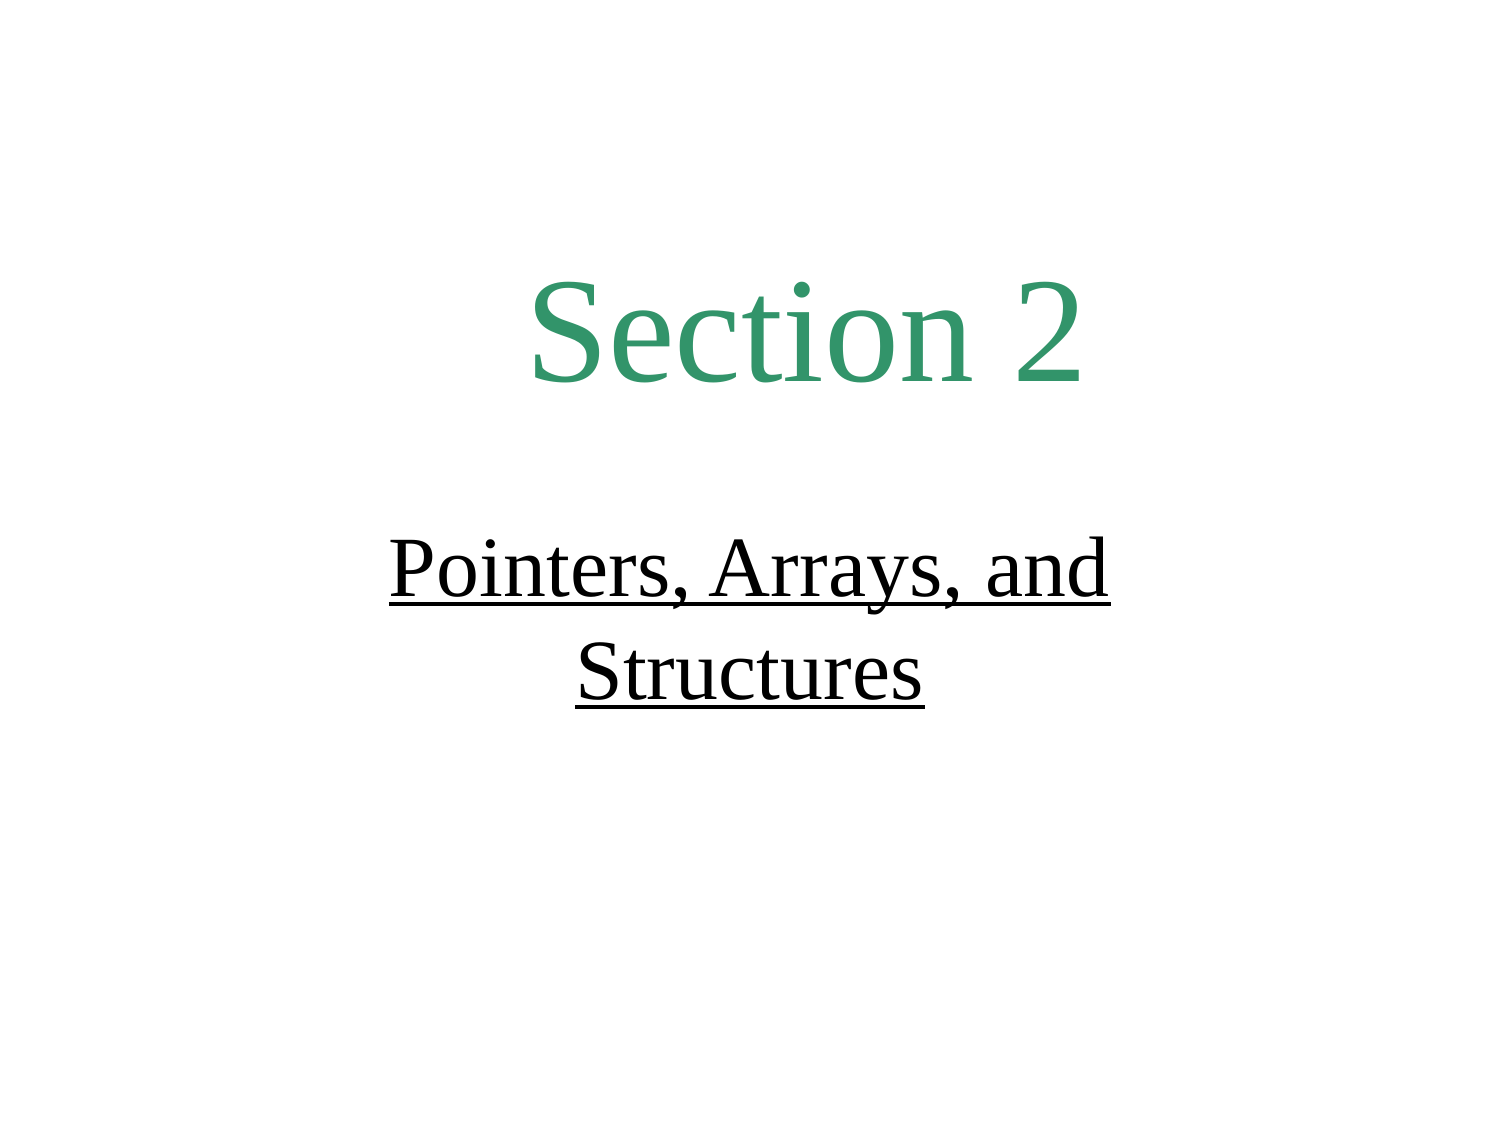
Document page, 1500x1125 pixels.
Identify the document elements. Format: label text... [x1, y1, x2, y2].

text_box Section 2 [199, 223, 1413, 419]
subtitle Pointers, Arrays, and Structures [225, 503, 1275, 725]
